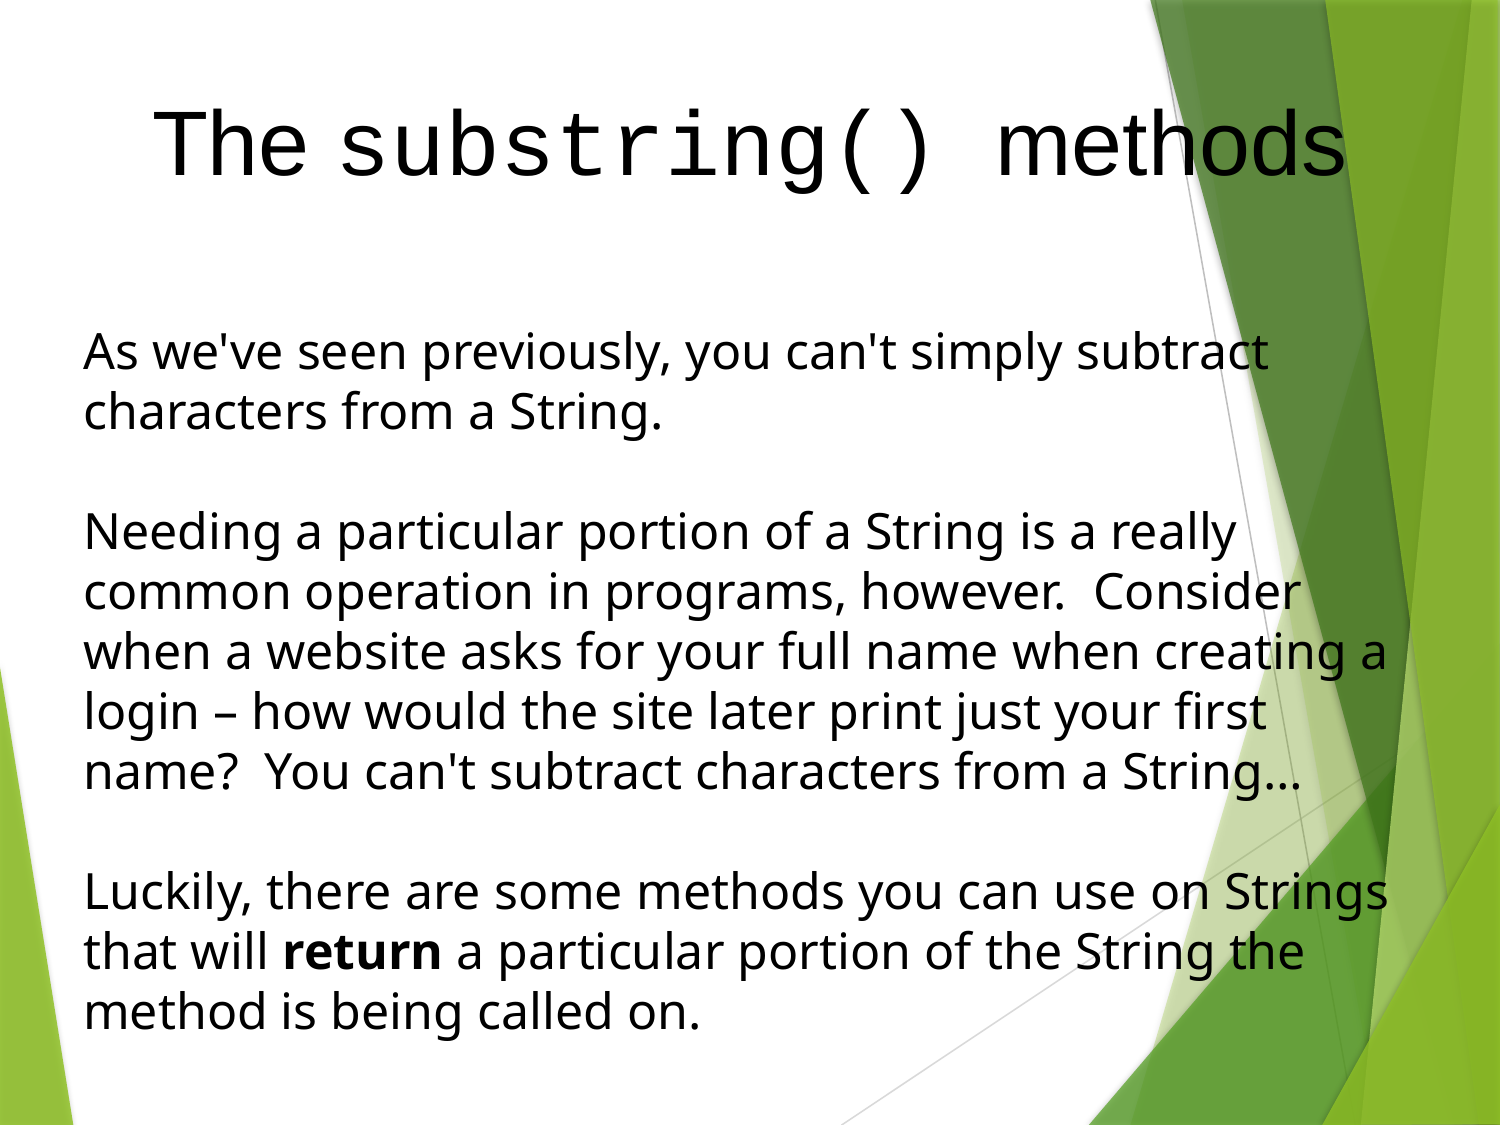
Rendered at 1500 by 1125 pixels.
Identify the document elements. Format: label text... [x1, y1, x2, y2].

text_box [75, 1048, 1425, 1100]
text_box As we've seen previously, you can't simply subtract characters from a String. Needing a particular portion of a String is a really common operation in programs, however. Consider when a website asks for your full name when creating a login – how would the site later print just your first name? You can't subtract characters from a String… Luckily, there are some methods you can use on Strings that will return a particular portion of the String the method is being called on. [68, 312, 1431, 1048]
text_box [75, 231, 1425, 312]
text_box The substring() methods [0, 45, 1500, 232]
